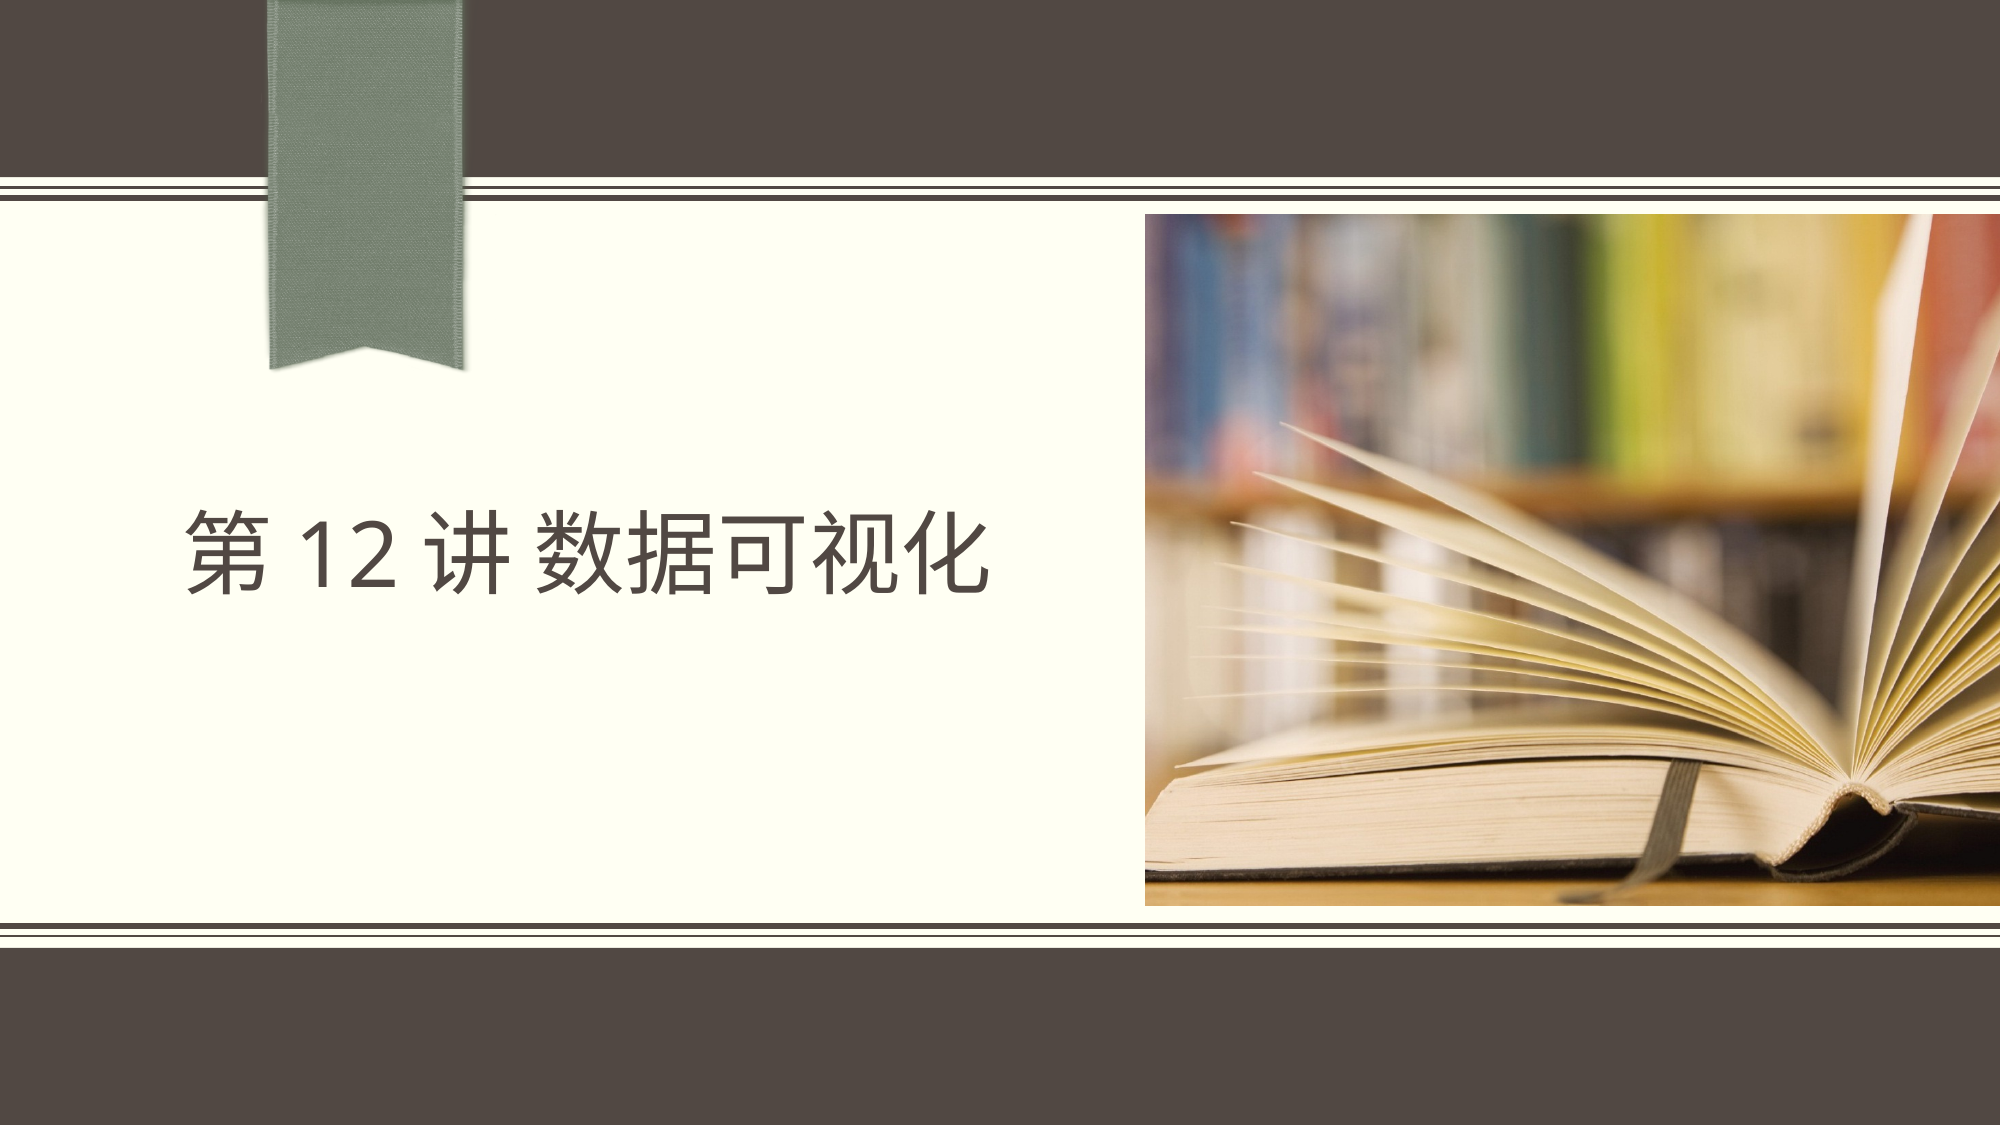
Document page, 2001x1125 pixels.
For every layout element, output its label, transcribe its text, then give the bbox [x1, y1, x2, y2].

picture [1145, 214, 2000, 906]
title 第12讲 数据可视化 [181, 376, 1122, 741]
